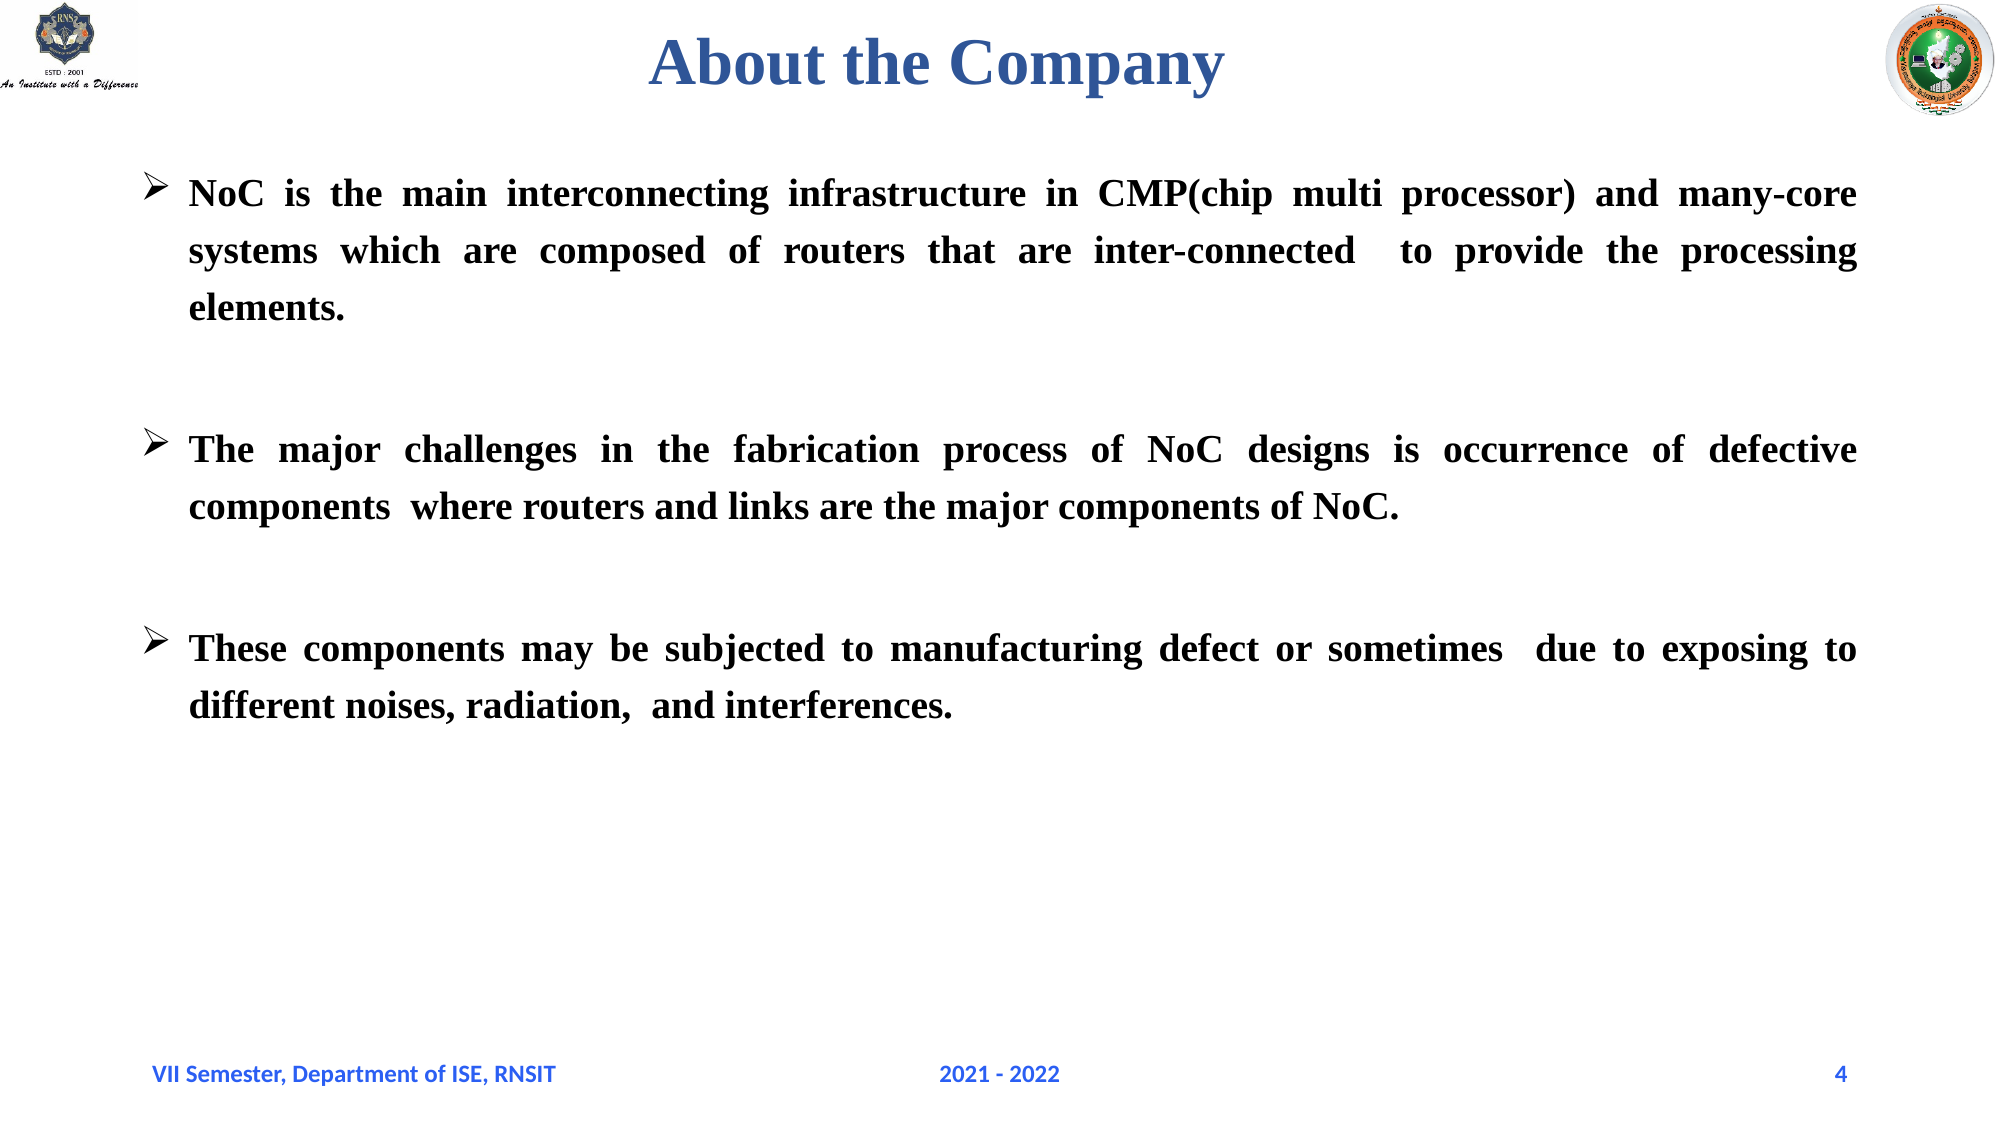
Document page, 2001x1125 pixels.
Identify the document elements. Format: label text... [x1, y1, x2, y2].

text_box 2021 - 2022 [662, 1042, 1338, 1103]
picture [1882, 2, 1997, 117]
picture [0, 0, 138, 90]
text_box About the Company [324, 19, 1550, 149]
text_box VII Semester, Department of ISE, RNSIT [137, 1042, 662, 1103]
text_box NoC is the main interconnecting infrastructure in CMP(chip multi processor) and many-core systems which are composed of routers that are inter-connected to provide the processing elements. The major challenges in the fabrication process of NoC designs is occurrence of defective components where routers and links are the major components of NoC. These components may be subjected to manufacturing defect or sometimes due to exposing to different noises, radiation, and interferences. [125, 149, 1874, 1023]
text_box 12 [1412, 1042, 1863, 1103]
